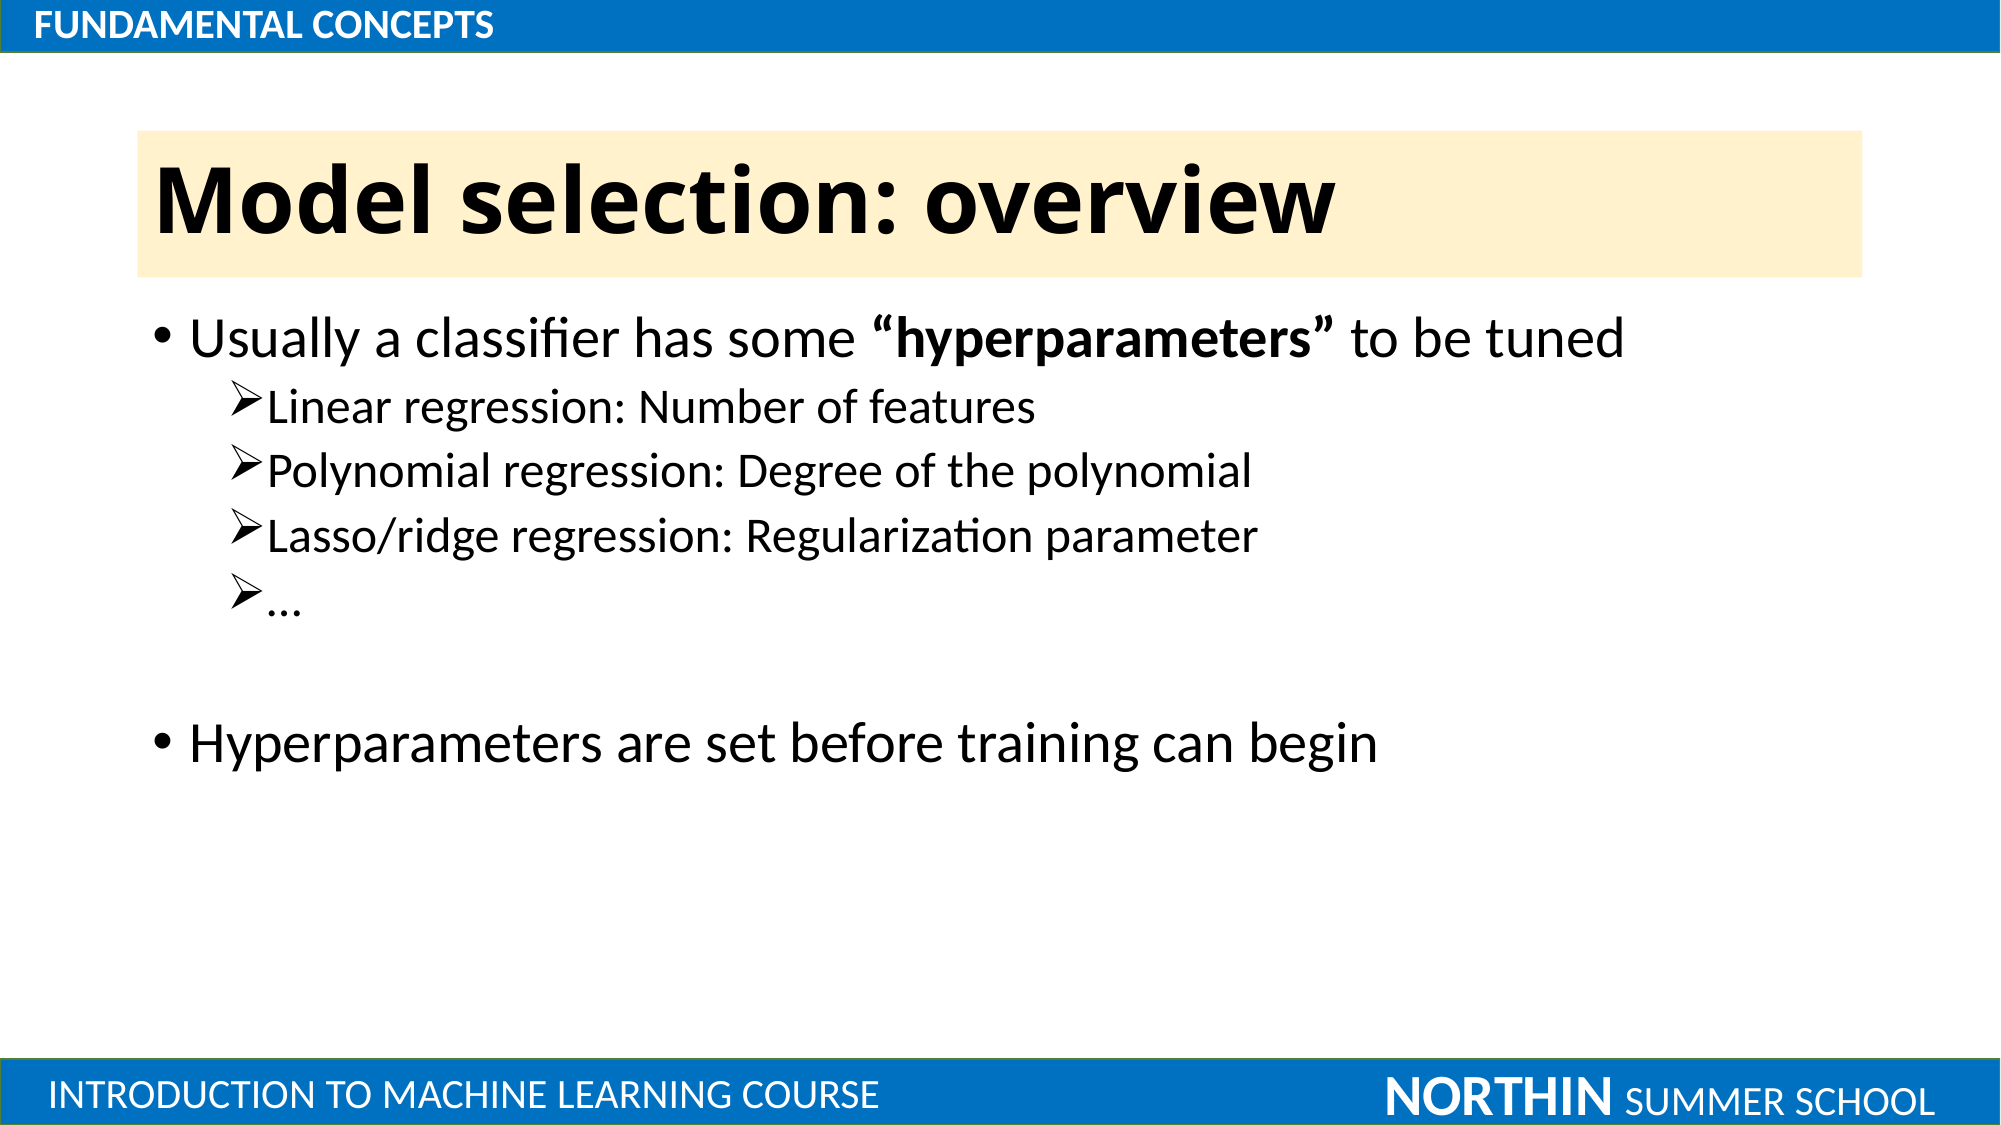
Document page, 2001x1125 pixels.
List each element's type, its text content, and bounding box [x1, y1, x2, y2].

title Model selection: overview [137, 130, 1863, 278]
